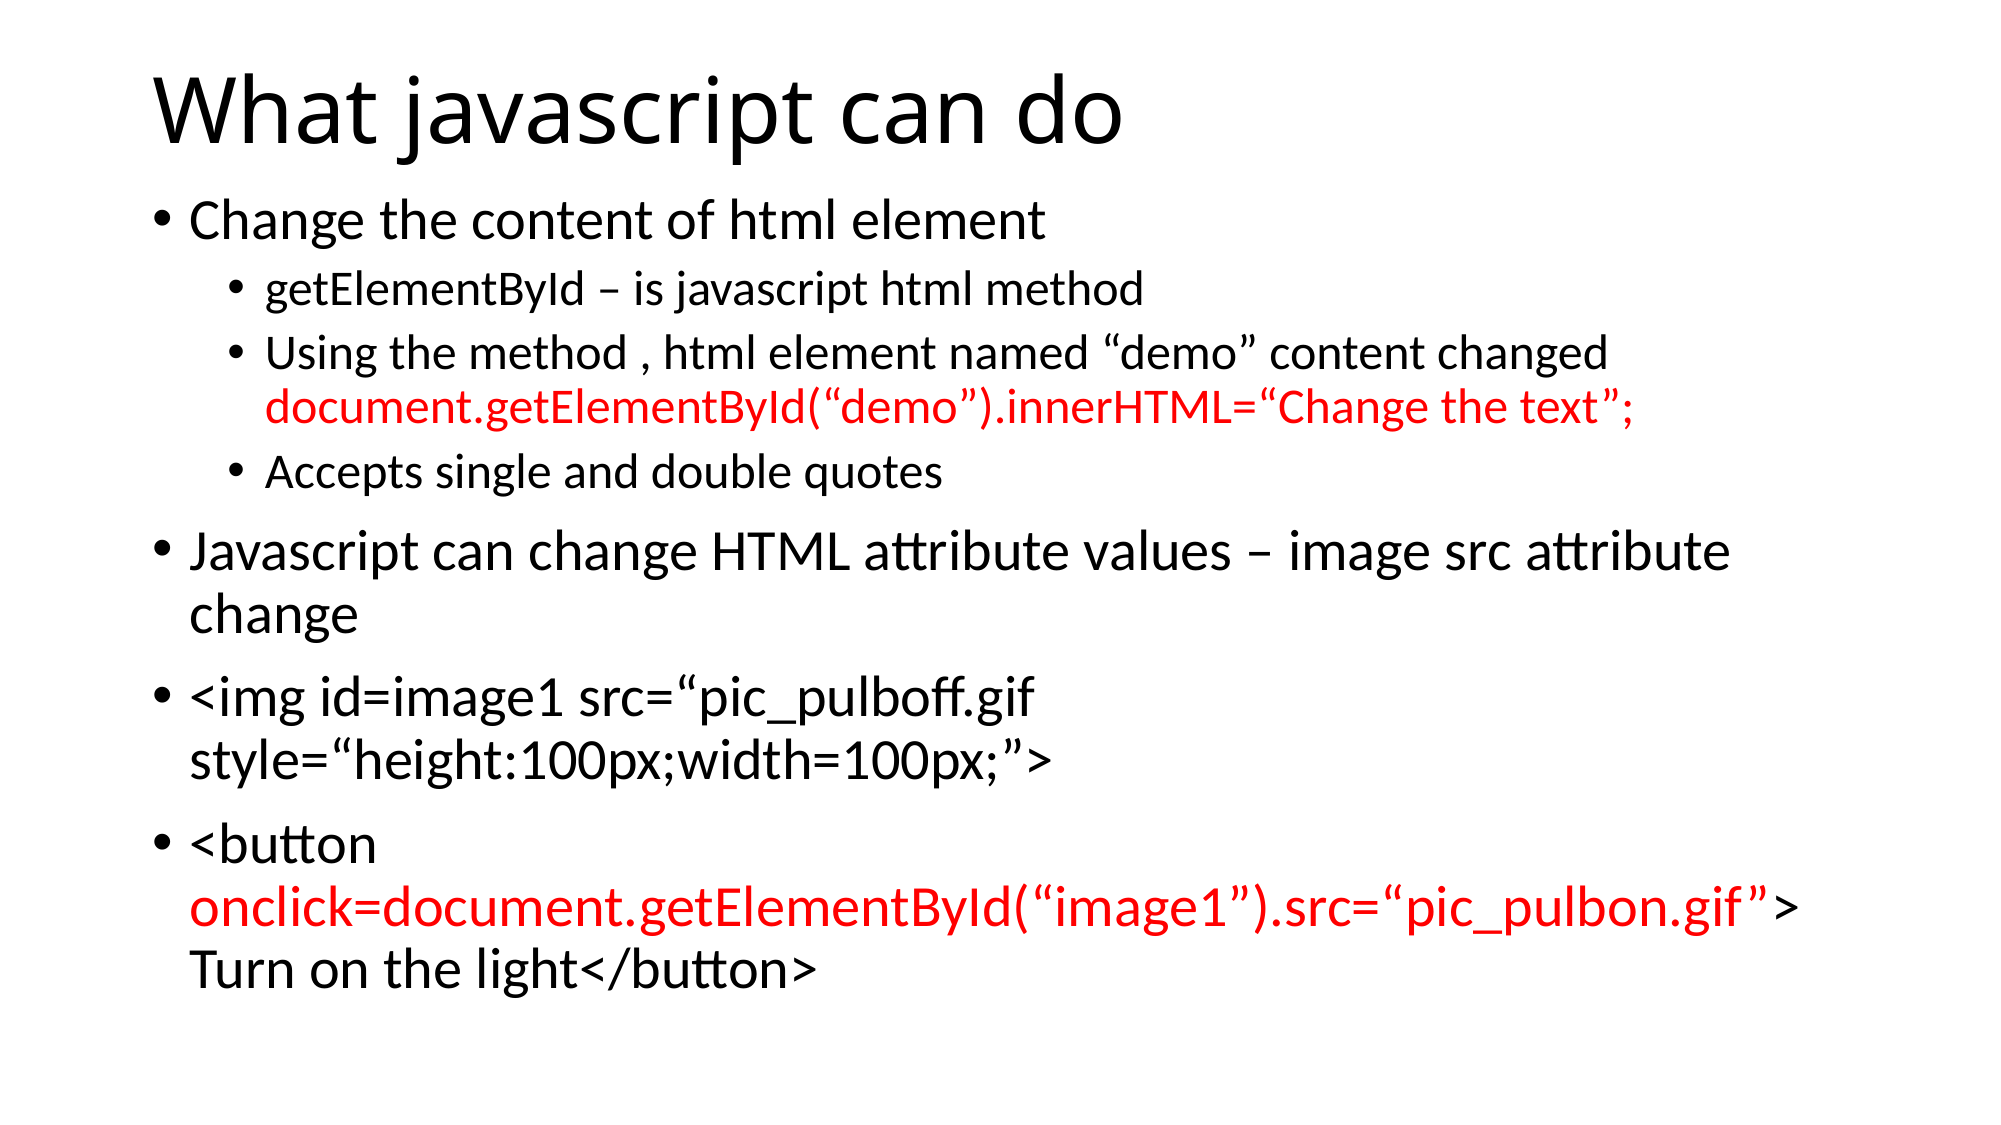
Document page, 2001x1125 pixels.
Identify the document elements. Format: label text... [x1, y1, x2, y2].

title What javascript can do [137, 59, 1863, 181]
list Change the content of html element getElementById – is javascript html method Using the method , html element named “demo” content changed document.getElementById(“demo”).innerHTML=“Change the text”; Accepts single and double quotes Javascript can change HTML attribute values – image src attribute change <img id=image1 src=“pic_pulboff.gif style=“height:100px;width=100px;”> <button onclick=document.getElementById(“image1”).src=“pic_pulbon.gif”> Turn on the light</button> [137, 181, 1863, 1014]
